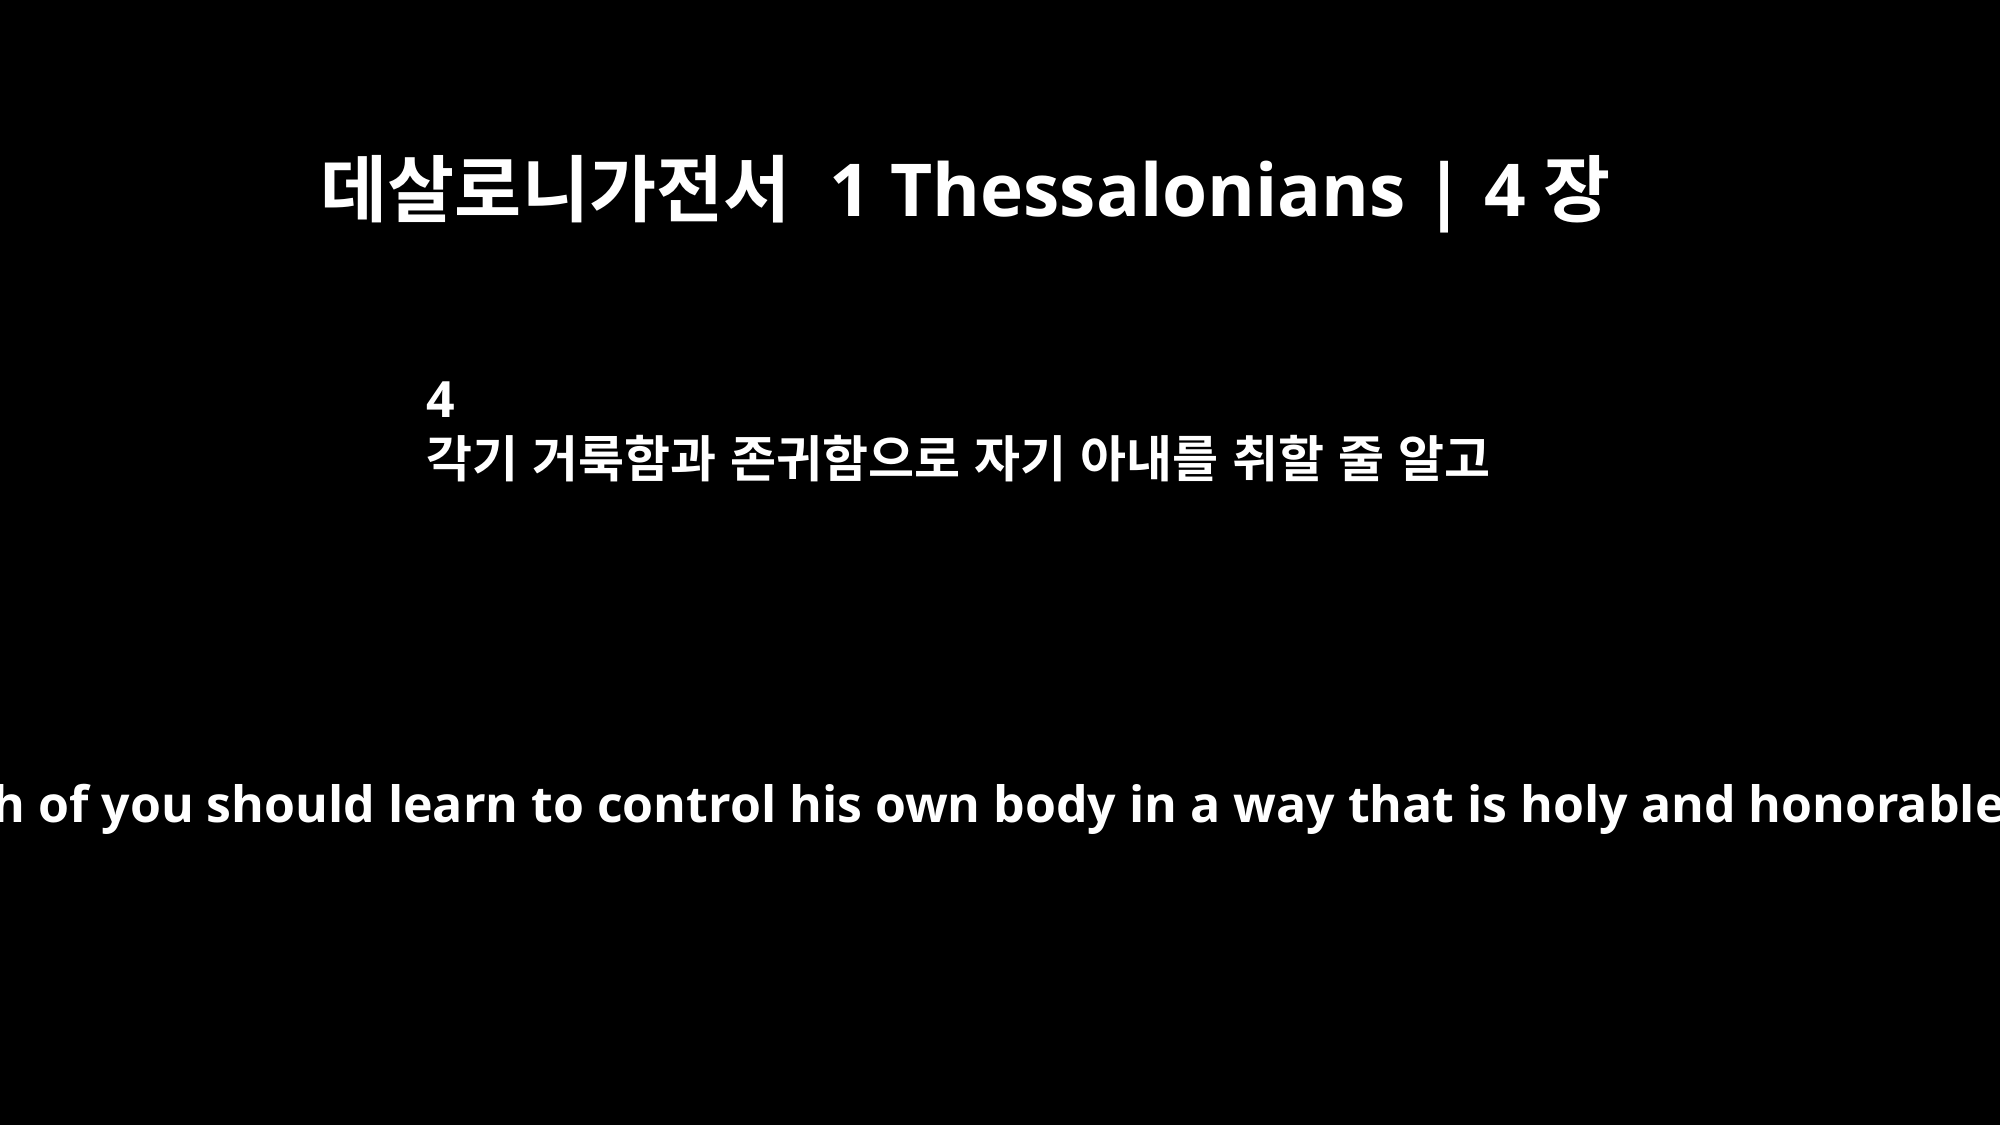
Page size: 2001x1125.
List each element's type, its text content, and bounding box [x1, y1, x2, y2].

text_box that each of you should learn to control his own body in a way that is holy and honorable, [0, 764, 2000, 840]
text_box 데살로니가전서 1 Thessalonians | 4장 [305, 136, 1626, 239]
text_box 4 각기 거룩함과 존귀함으로 자기 아내를 취할 줄 알고 [411, 359, 1506, 495]
